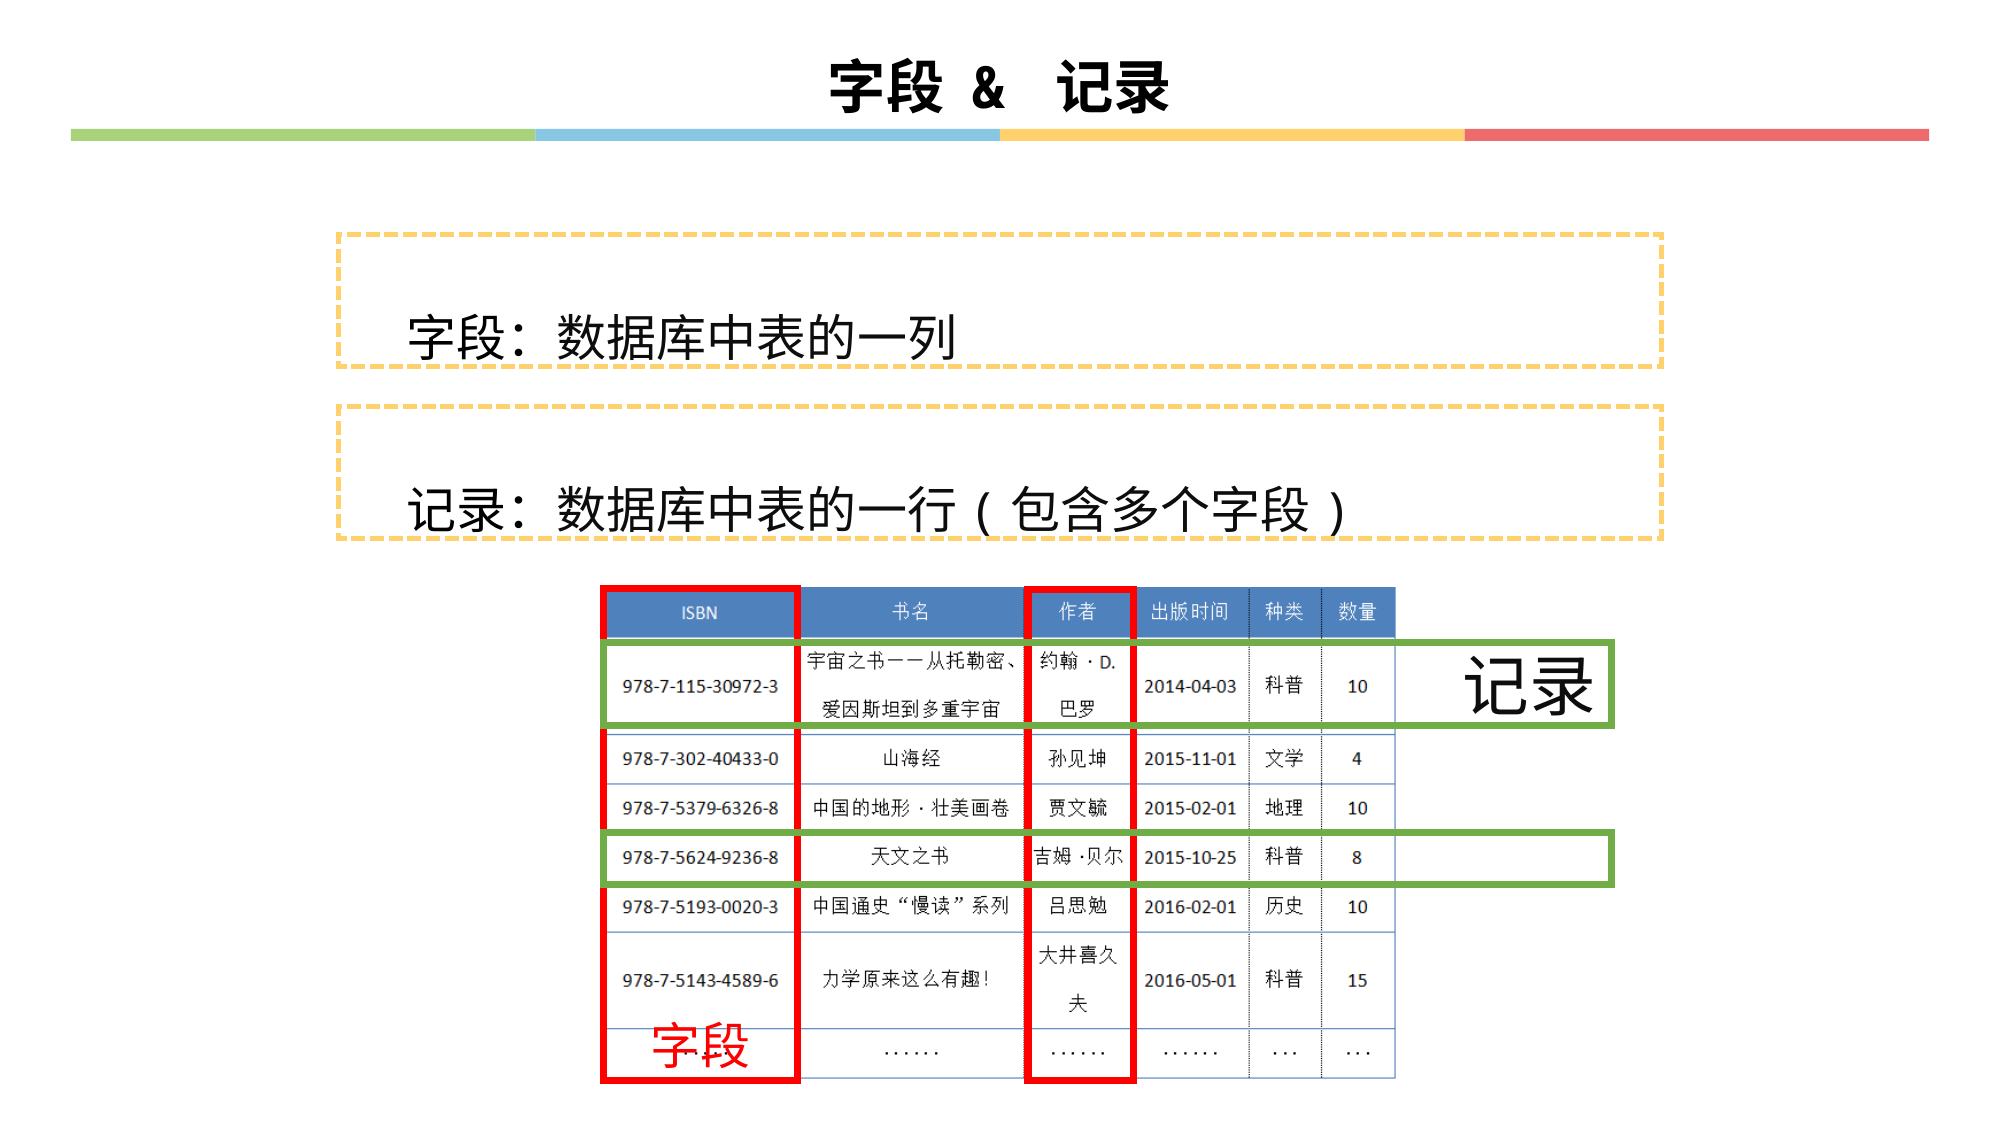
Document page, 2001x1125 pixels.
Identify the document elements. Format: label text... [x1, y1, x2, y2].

text_box 字段：数据库中表的一列 [338, 234, 1662, 367]
text_box 字段 & 记录 [279, 49, 1720, 120]
text_box 记录：数据库中表的一行(包含多个字段) [338, 406, 1662, 539]
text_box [602, 587, 1398, 1081]
text_box [1398, 832, 1612, 885]
text_box 记录 [1398, 642, 1612, 726]
